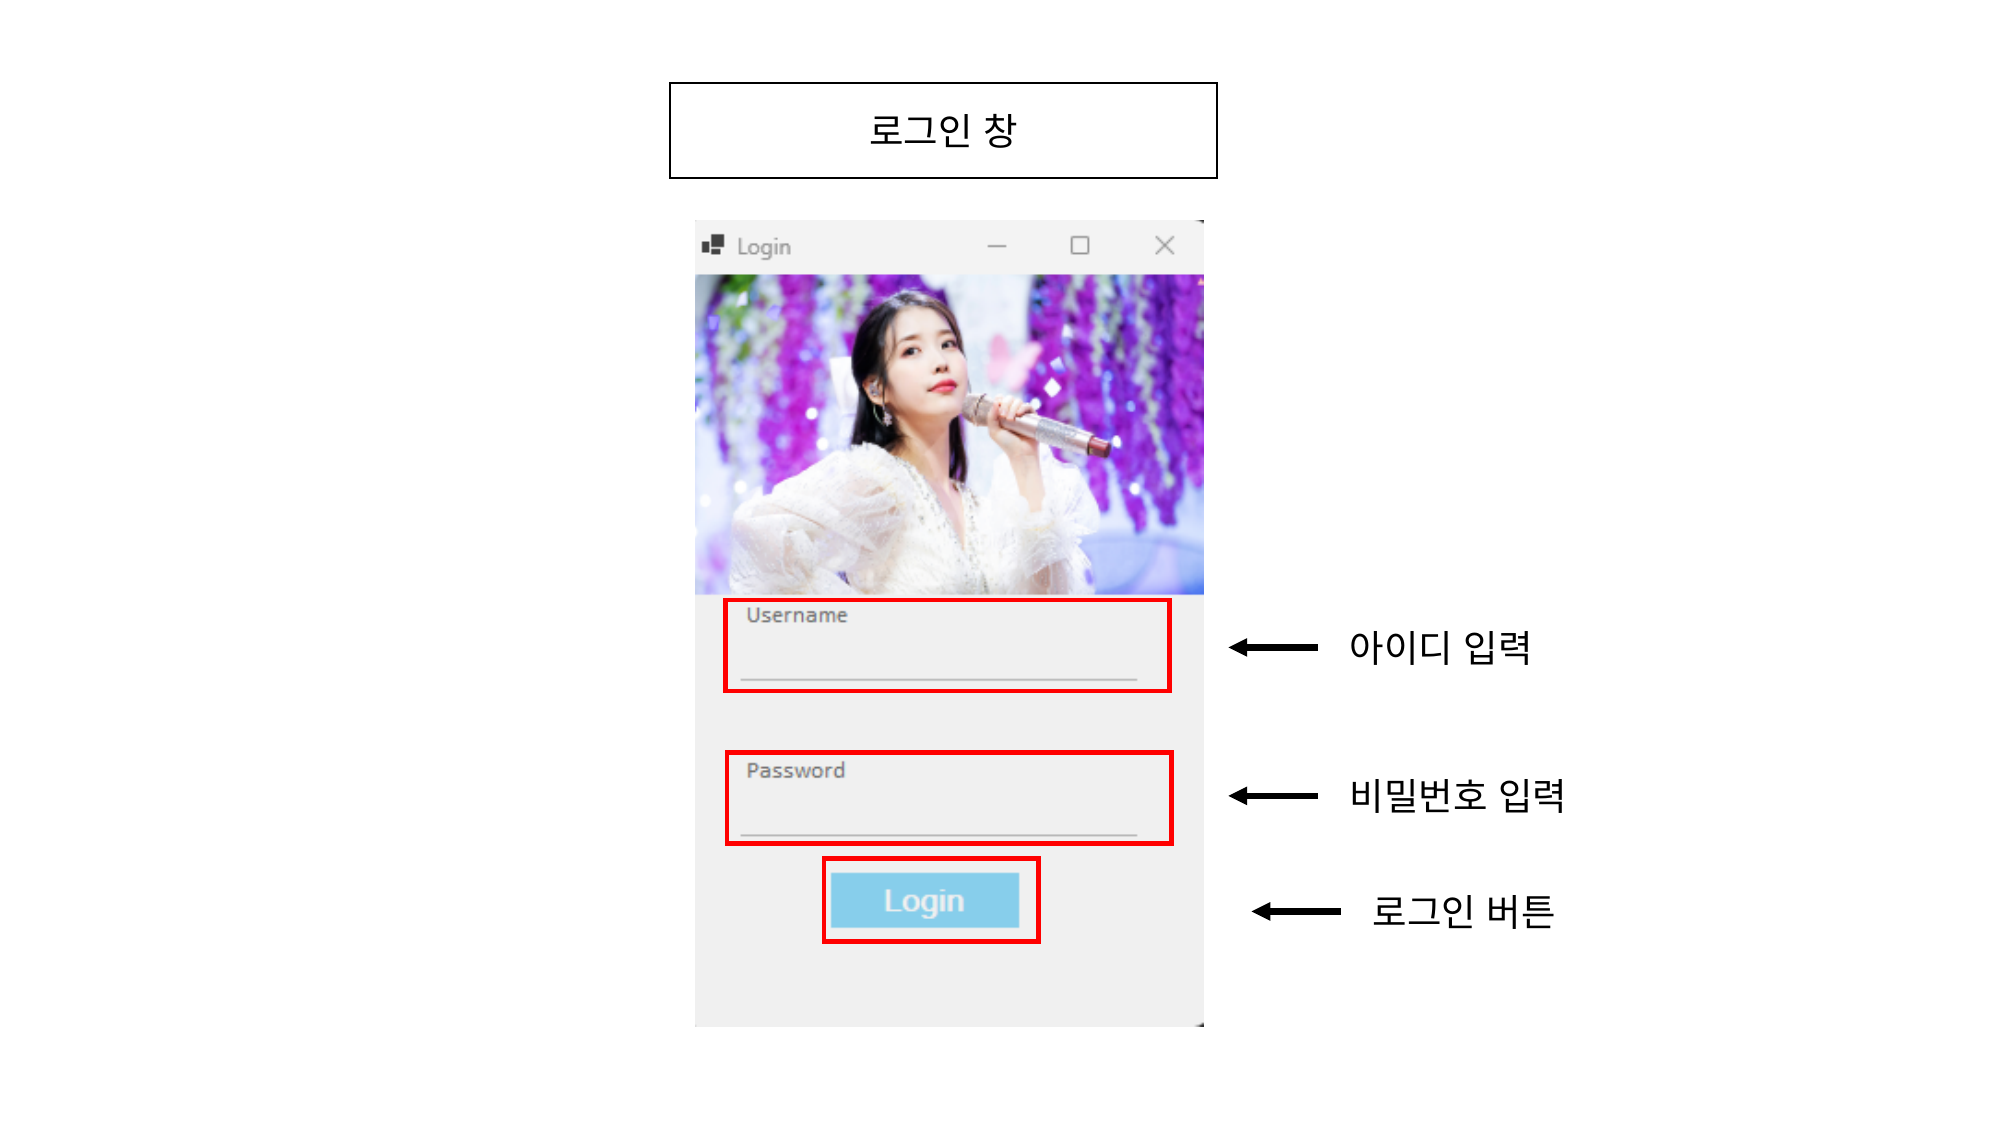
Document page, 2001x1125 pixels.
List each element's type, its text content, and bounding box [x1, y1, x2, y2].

text_box 로그인 버튼 [1358, 881, 1619, 941]
text_box 비밀번호 입력 [1335, 765, 1648, 826]
text_box 로그인 창 [669, 82, 1218, 179]
text_box 아이디 입력 [1335, 617, 1596, 677]
picture [695, 220, 1204, 1027]
